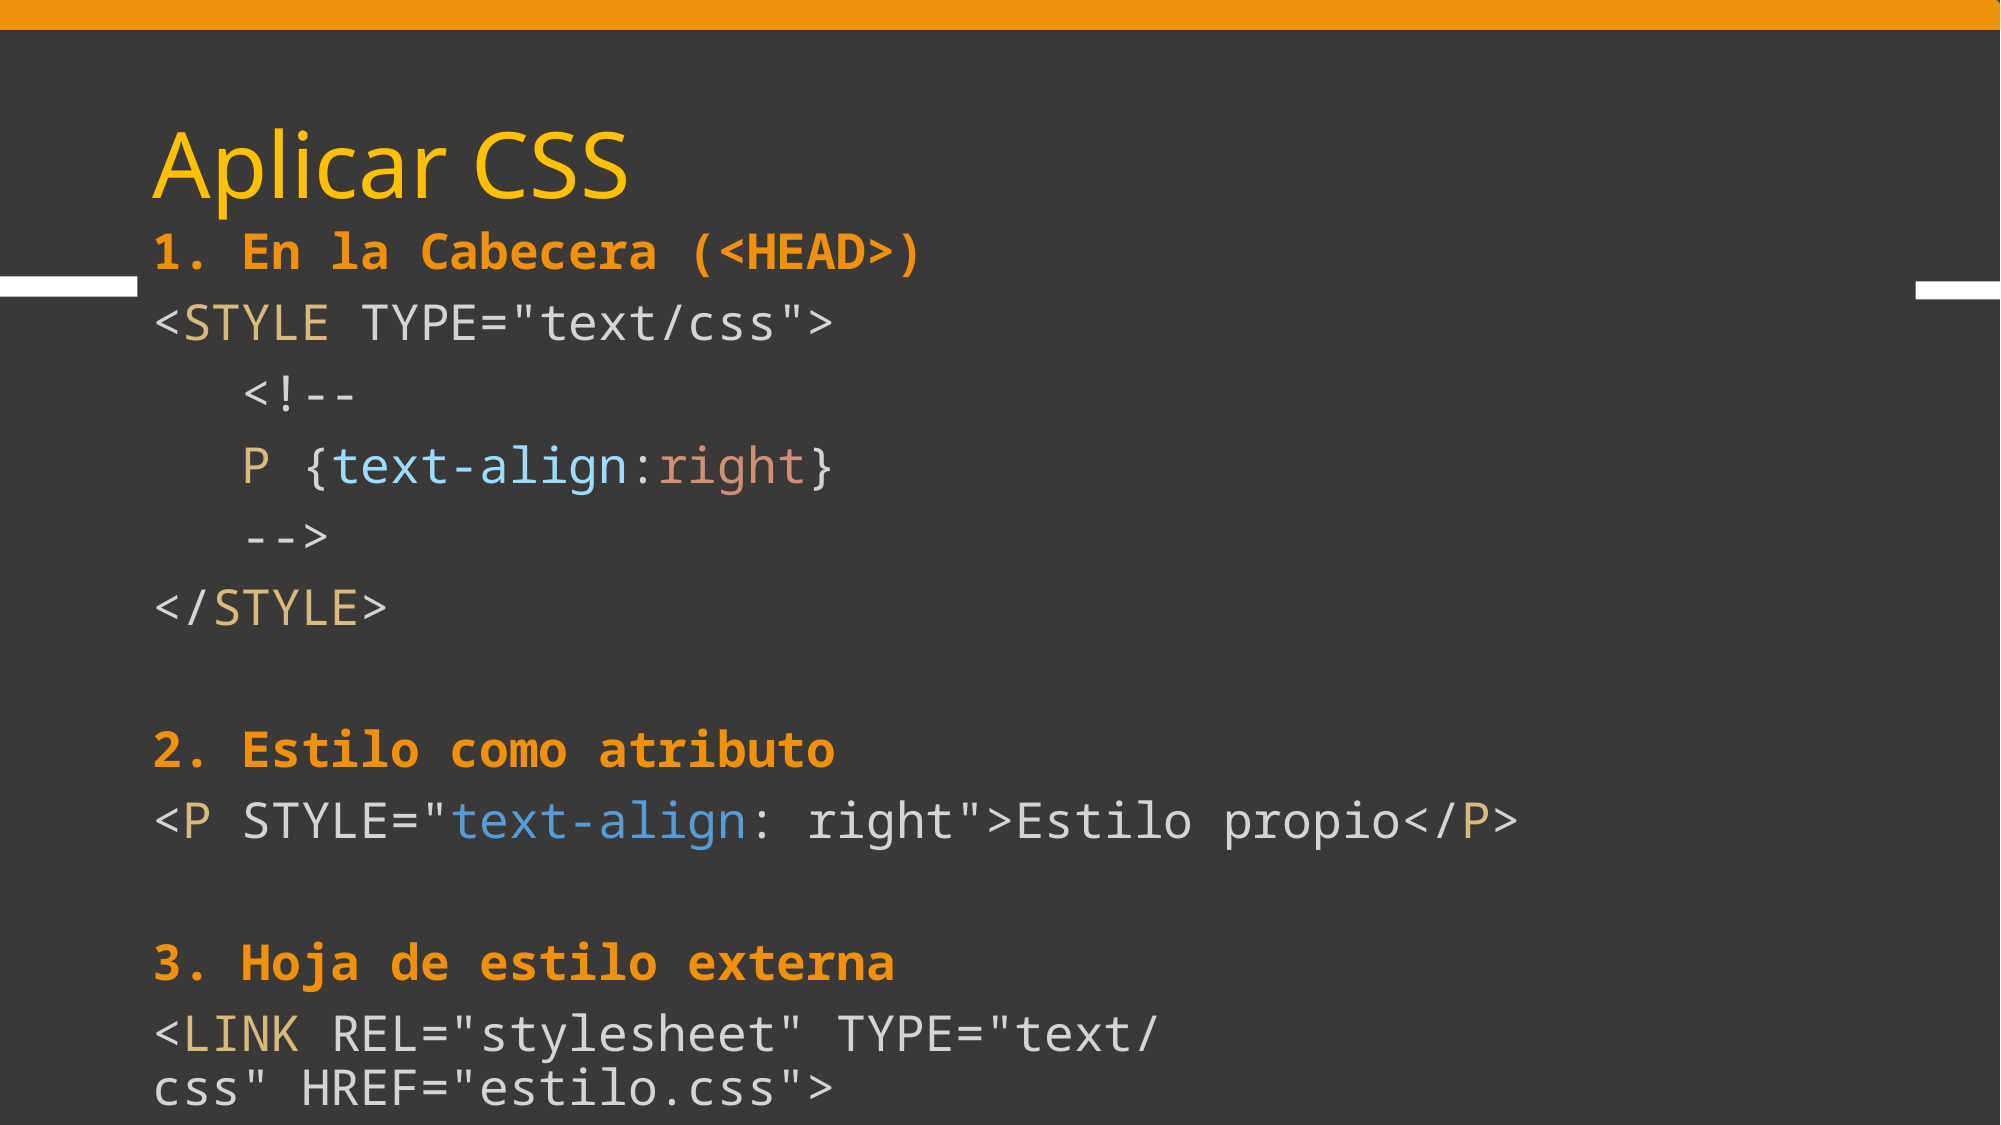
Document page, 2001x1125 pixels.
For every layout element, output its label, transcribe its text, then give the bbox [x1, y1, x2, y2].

list 1. En la Cabecera (<HEAD>) <STYLE TYPE="text/css"> <!-- P {text-align:right} --> </STYLE> 2. Estilo como atributo <P STYLE="text-align: right">Estilo propio</P> 3. Hoja de estilo externa <LINK REL="stylesheet" TYPE="text/css" HREF="estilo.css"> [137, 219, 1863, 1125]
title Aplicar CSS [137, 59, 1863, 219]
